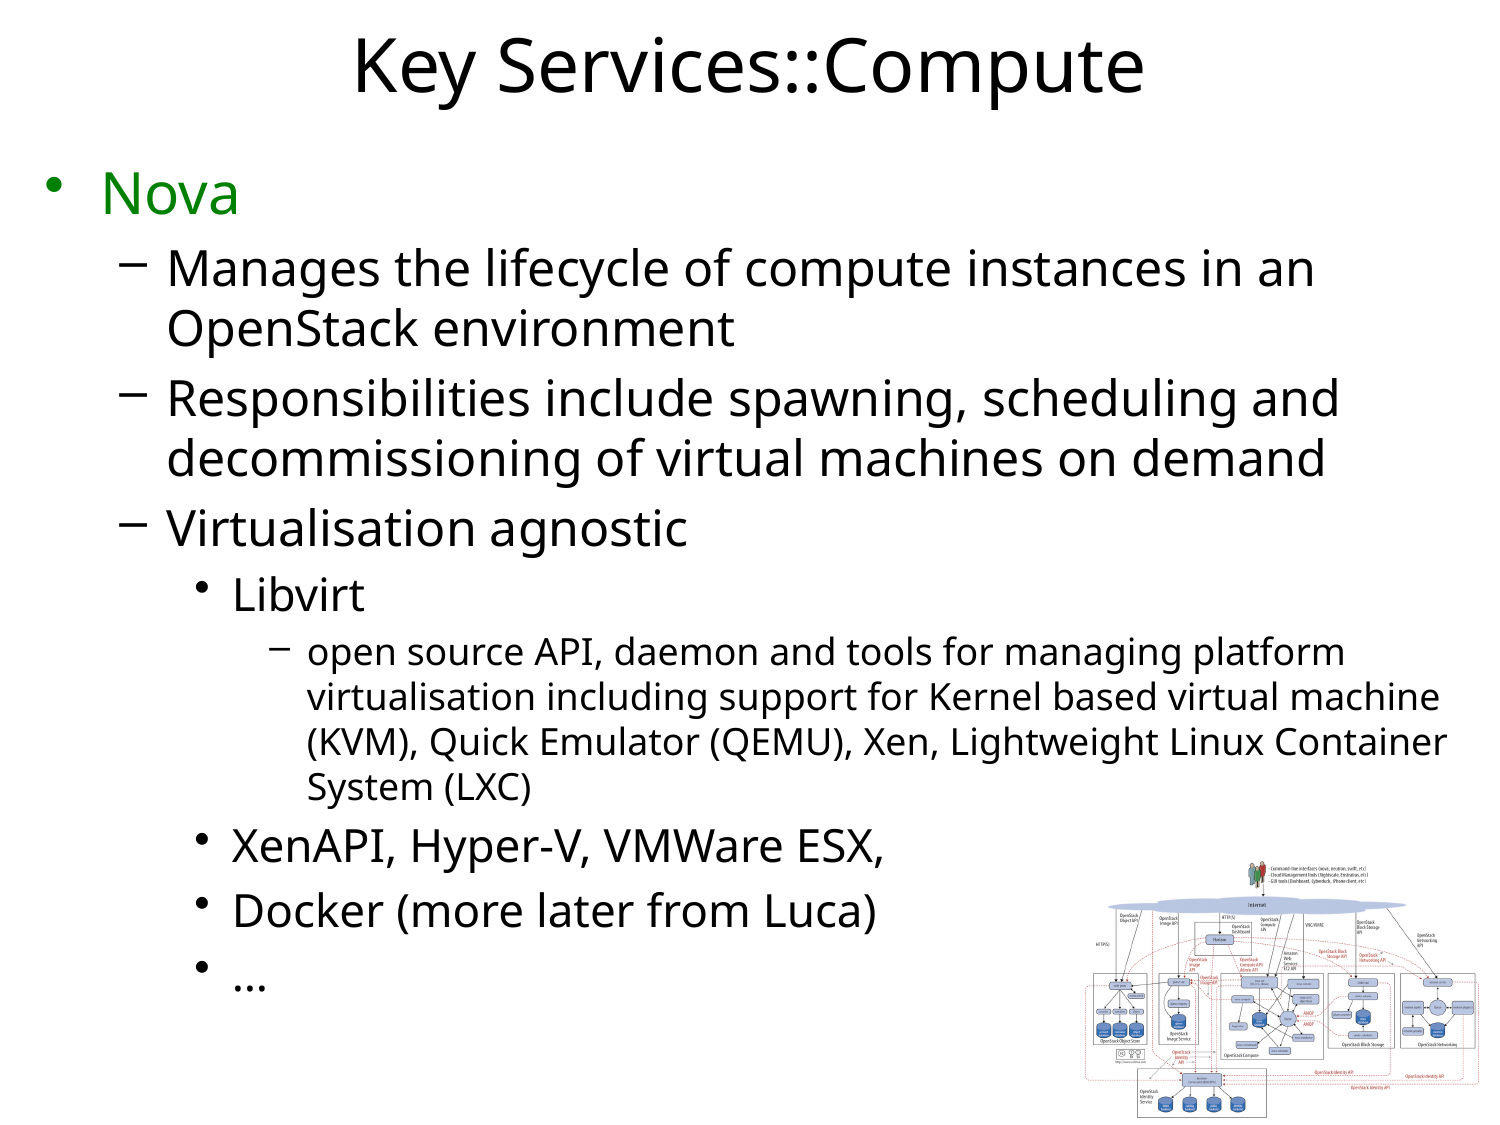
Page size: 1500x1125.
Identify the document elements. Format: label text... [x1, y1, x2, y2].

title Key Services::Compute [75, 0, 1425, 126]
picture [1080, 859, 1483, 1120]
list Nova Manages the lifecycle of compute instances in an OpenStack environment Responsibilities include spawning, scheduling and decommissioning of virtual machines on demand Virtualisation agnostic Libvirt open source API, daemon and tools for managing platform virtualisation including support for Kernel based virtual machine (KVM), Quick Emulator (QEMU), Xen, Lightweight Linux Container System (LXC) XenAPI, Hyper-V, VMWare ESX, Docker (more later from Luca) … [29, 148, 1483, 1035]
